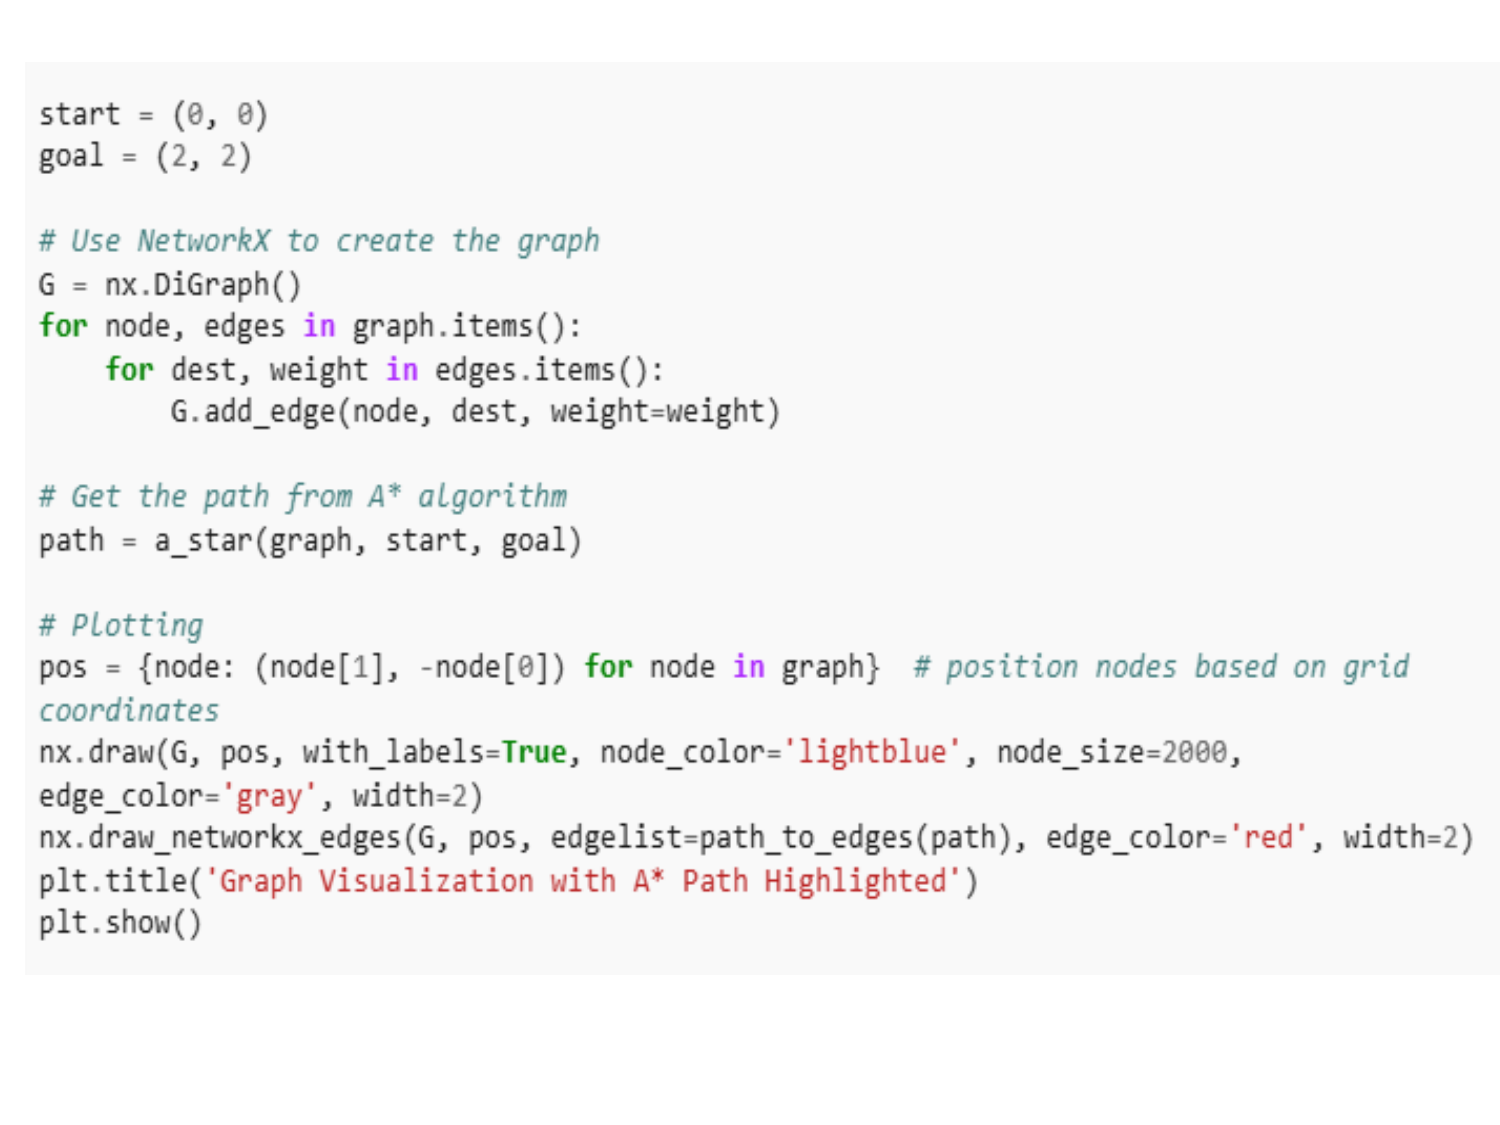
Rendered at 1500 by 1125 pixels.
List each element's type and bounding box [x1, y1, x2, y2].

picture [25, 62, 1500, 976]
